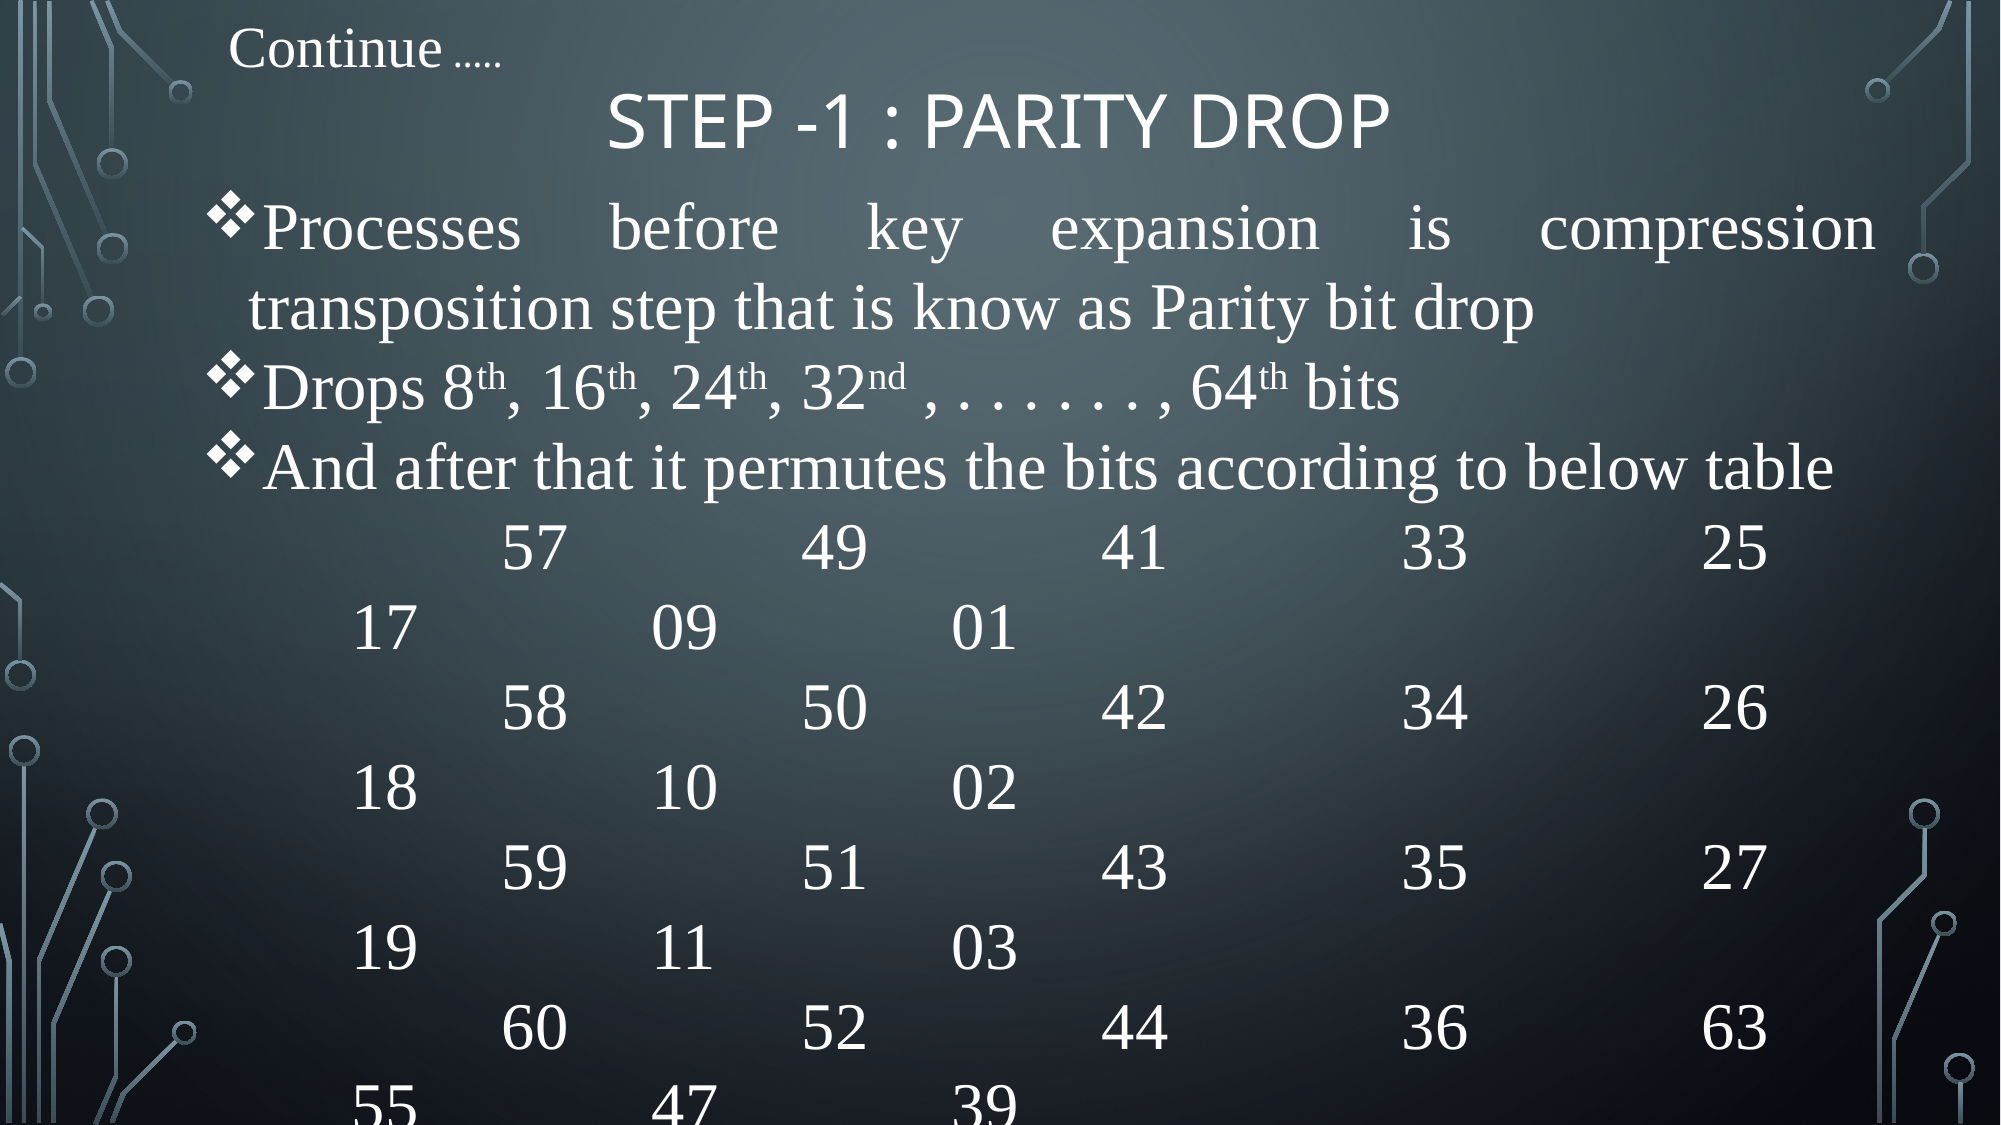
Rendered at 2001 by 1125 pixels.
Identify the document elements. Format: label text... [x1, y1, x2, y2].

text_box Processes before key expansion is compression transposition step that is know as Parity bit drop Drops 8th, 16th, 24th, 32nd , . . . . . . , 64th bits And after that it permutes the bits according to below table 57 49 41 33 25 17 09 01 58 50 42 34 26 18 10 02 59 51 43 35 27 19 11 03 60 52 44 36 63 55 47 39 31 23 15 07 62 54 46 38 30 22 14 06 61 53 45 37 29 21 13 05 28 20 12 04 [187, 175, 1895, 1125]
text_box Continue ….. [214, 2, 727, 87]
title Step -1 : Parity Drop [187, 2, 1813, 175]
